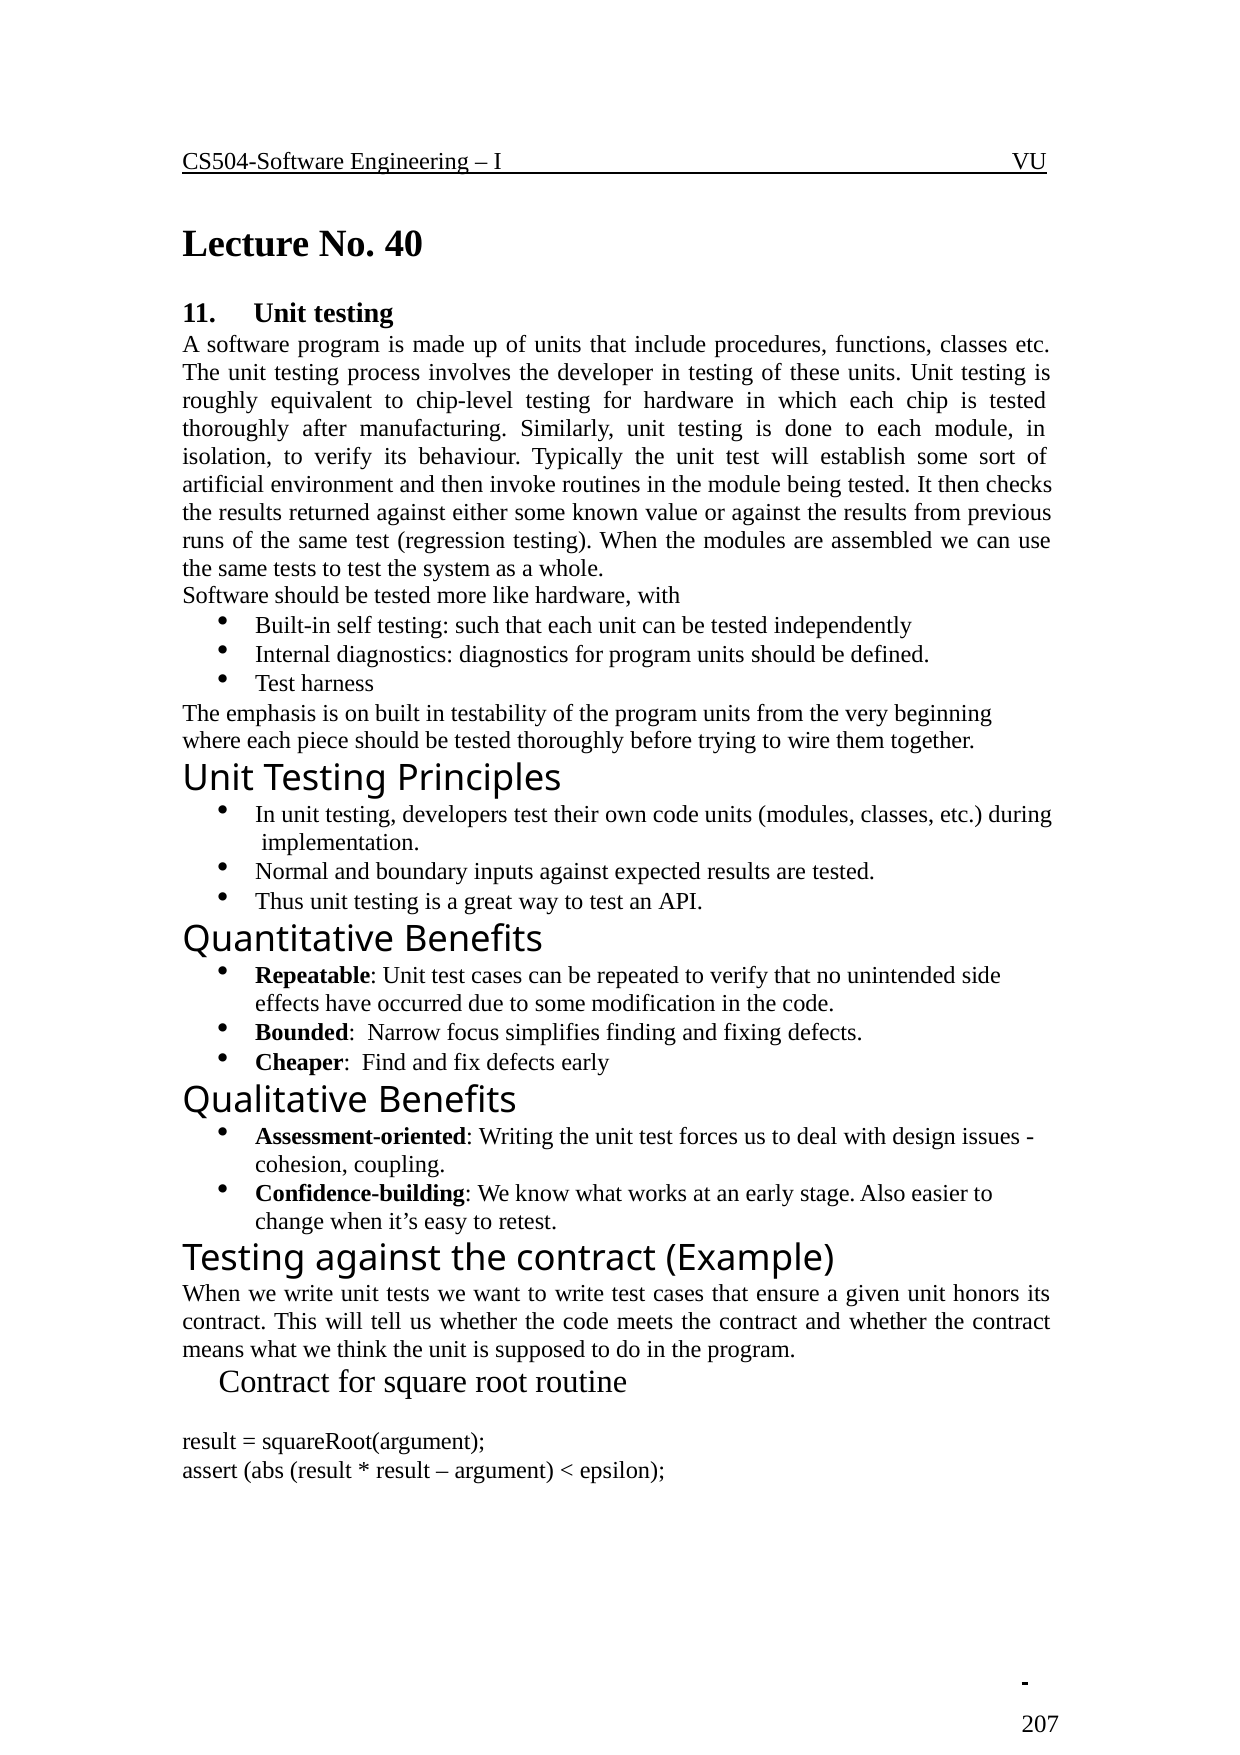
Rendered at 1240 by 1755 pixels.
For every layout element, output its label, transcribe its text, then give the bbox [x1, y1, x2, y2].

slide_number 207 © Copyright Virtual University of Pakistan [1019, 1651, 1065, 1755]
text_box CS504-Software Engineering – I [180, 145, 504, 175]
text_box VU [1009, 145, 1050, 175]
text_box Lecture No. 40 Unit testing A software program is made up of units that include procedures, functions, classes etc. The unit testing process involves the developer in testing of these units. Unit testing is roughly equivalent to chip-level testing for hardware in which each chip is tested thoroughly after manufacturing. Similarly, unit testing is done to each module, in isolation, to verify its behaviour. Typically the unit test will establish some sort of artificial environment and then invoke routines in the module being tested. It then checks the results returned against either some known value or against the results from previous runs of the same test (regression testing). When the modules are assembled we can use the same tests to test the system as a whole. Software should be tested more like hardware, with Built-in self testing: such that each unit can be tested independently Internal diagnostics: diagnostics for program units should be defined. Test harness The emphasis is on built in testability of the program units from the very beginning where each piece should be tested thoroughly before trying to wire them together. Unit Testing Principles In unit testing, developers test their own code units (modules, classes, etc.) during implementation. Normal and boundary inputs against expected results are tested. Thus unit testing is a great way to test an API. Quantitative Benefits Repeatable: Unit test cases can be repeated to verify that no unintended side effects have occurred due to some modification in the code. Bounded: Narrow focus simplifies finding and fixing defects. Cheaper: Find and fix defects early Qualitative Benefits Assessment-oriented: Writing the unit test forces us to deal with design issues - cohesion, coupling. Confidence-building: We know what works at an early stage. Also easier to change when it’s easy to retest. Testing against the contract (Example) When we write unit tests we want to write test cases that ensure a given unit honors its contract. This will tell us whether the code meets the contract and whether the contract means what we think the unit is supposed to do in the program. Contract for square root routine result = squareRoot(argument); assert (abs (result * result – argument) < epsilon); [180, 218, 1060, 1483]
